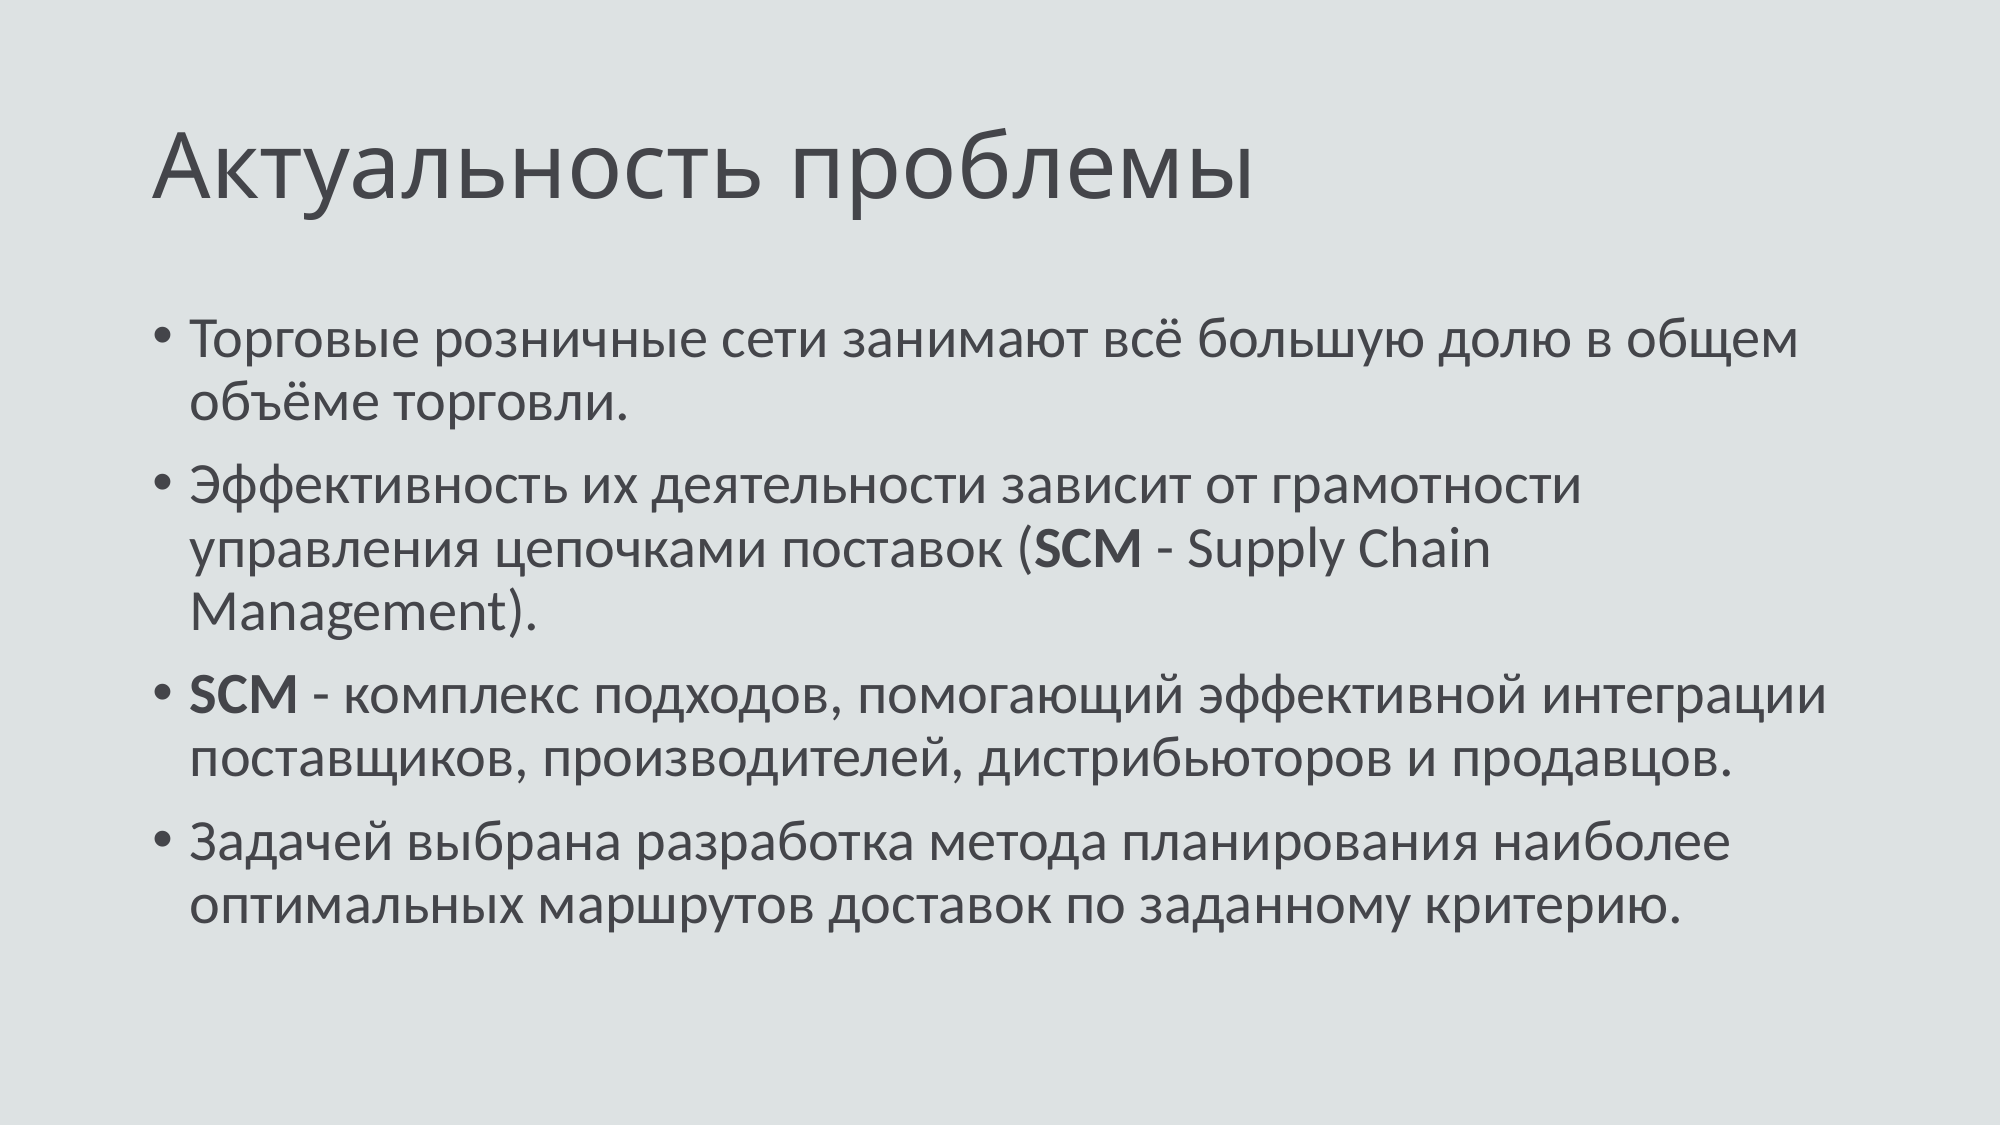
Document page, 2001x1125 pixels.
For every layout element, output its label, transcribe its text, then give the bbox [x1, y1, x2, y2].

title Актуальность проблемы [137, 59, 1863, 278]
list Торговые розничные сети занимают всё большую долю в общем объёме торговли. Эффективность их деятельности зависит от грамотности управления цепочками поставок (SCM - Supply Chain Management). SCM - комплекс подходов, помогающий эффективной интеграции поставщиков, производителей, дистрибьюторов и продавцов. Задачей выбрана разработка метода планирования наиболее оптимальных маршрутов доставок по заданному критерию. [137, 299, 1863, 1014]
